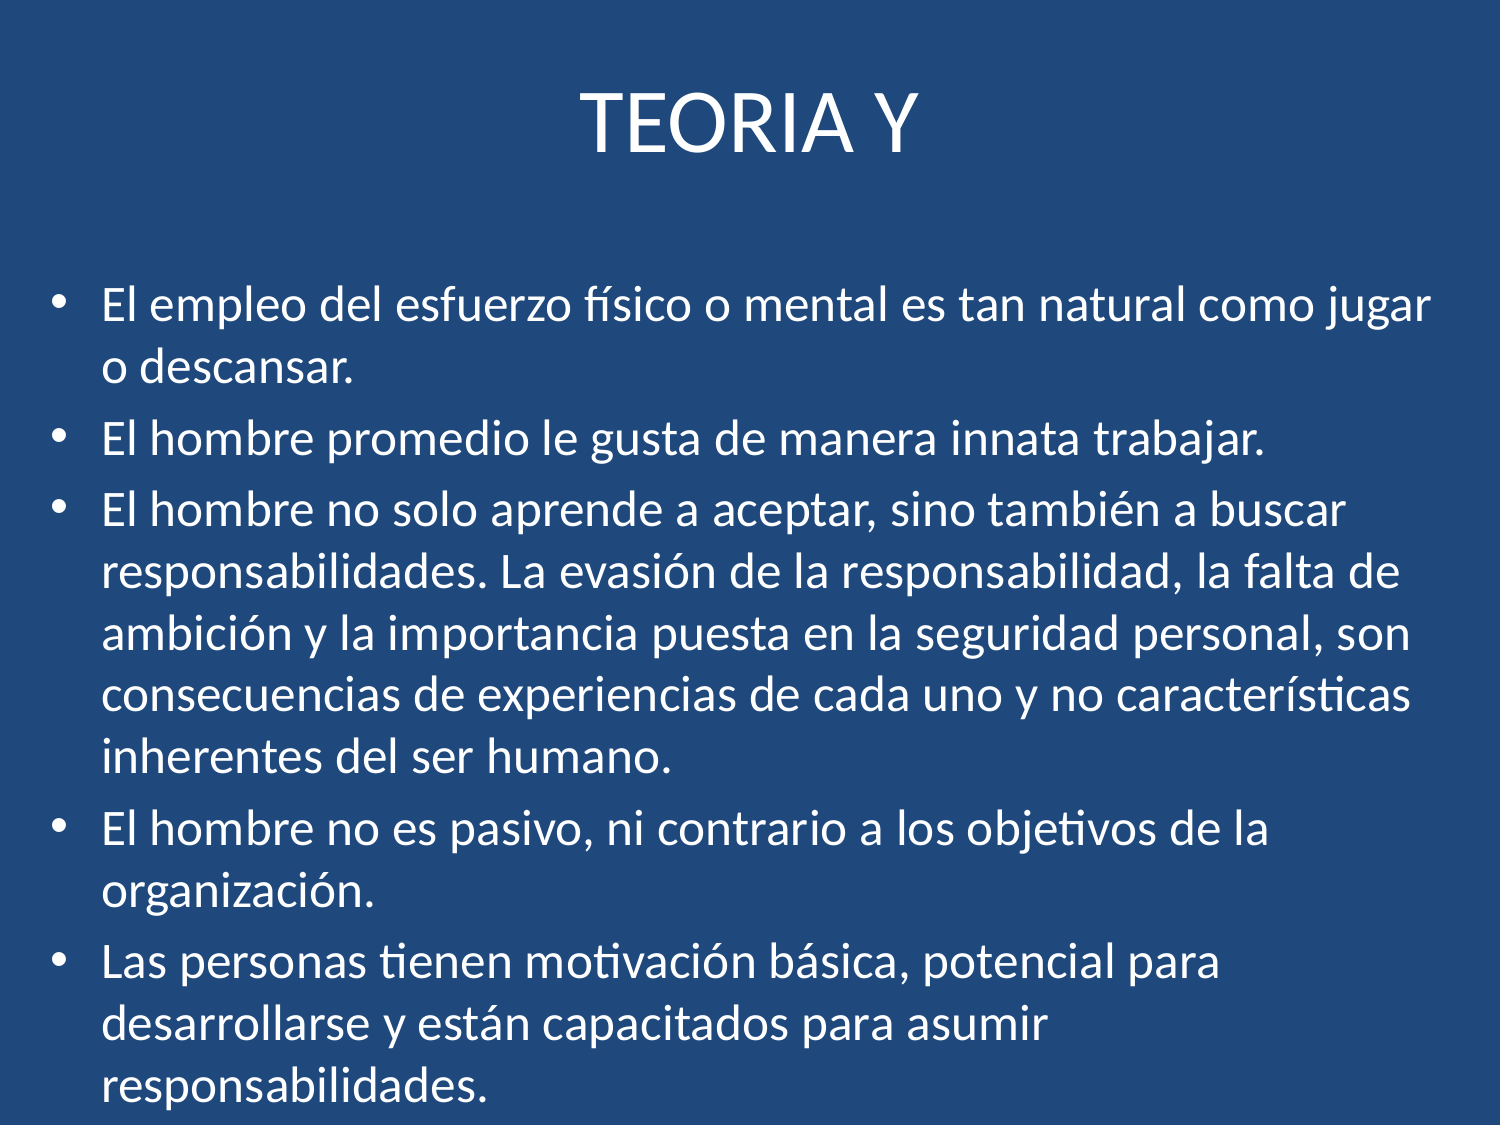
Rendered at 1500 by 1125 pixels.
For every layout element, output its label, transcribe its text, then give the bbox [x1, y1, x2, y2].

title TEORIA Y [75, 45, 1425, 188]
list El empleo del esfuerzo físico o mental es tan natural como jugar o descansar. El hombre promedio le gusta de manera innata trabajar. El hombre no solo aprende a aceptar, sino también a buscar responsabilidades. La evasión de la responsabilidad, la falta de ambición y la importancia puesta en la seguridad personal, son consecuencias de experiencias de cada uno y no características inherentes del ser humano. El hombre no es pasivo, ni contrario a los objetivos de la organización. Las personas tienen motivación básica, potencial para desarrollarse y están capacitados para asumir responsabilidades. [35, 262, 1465, 1125]
